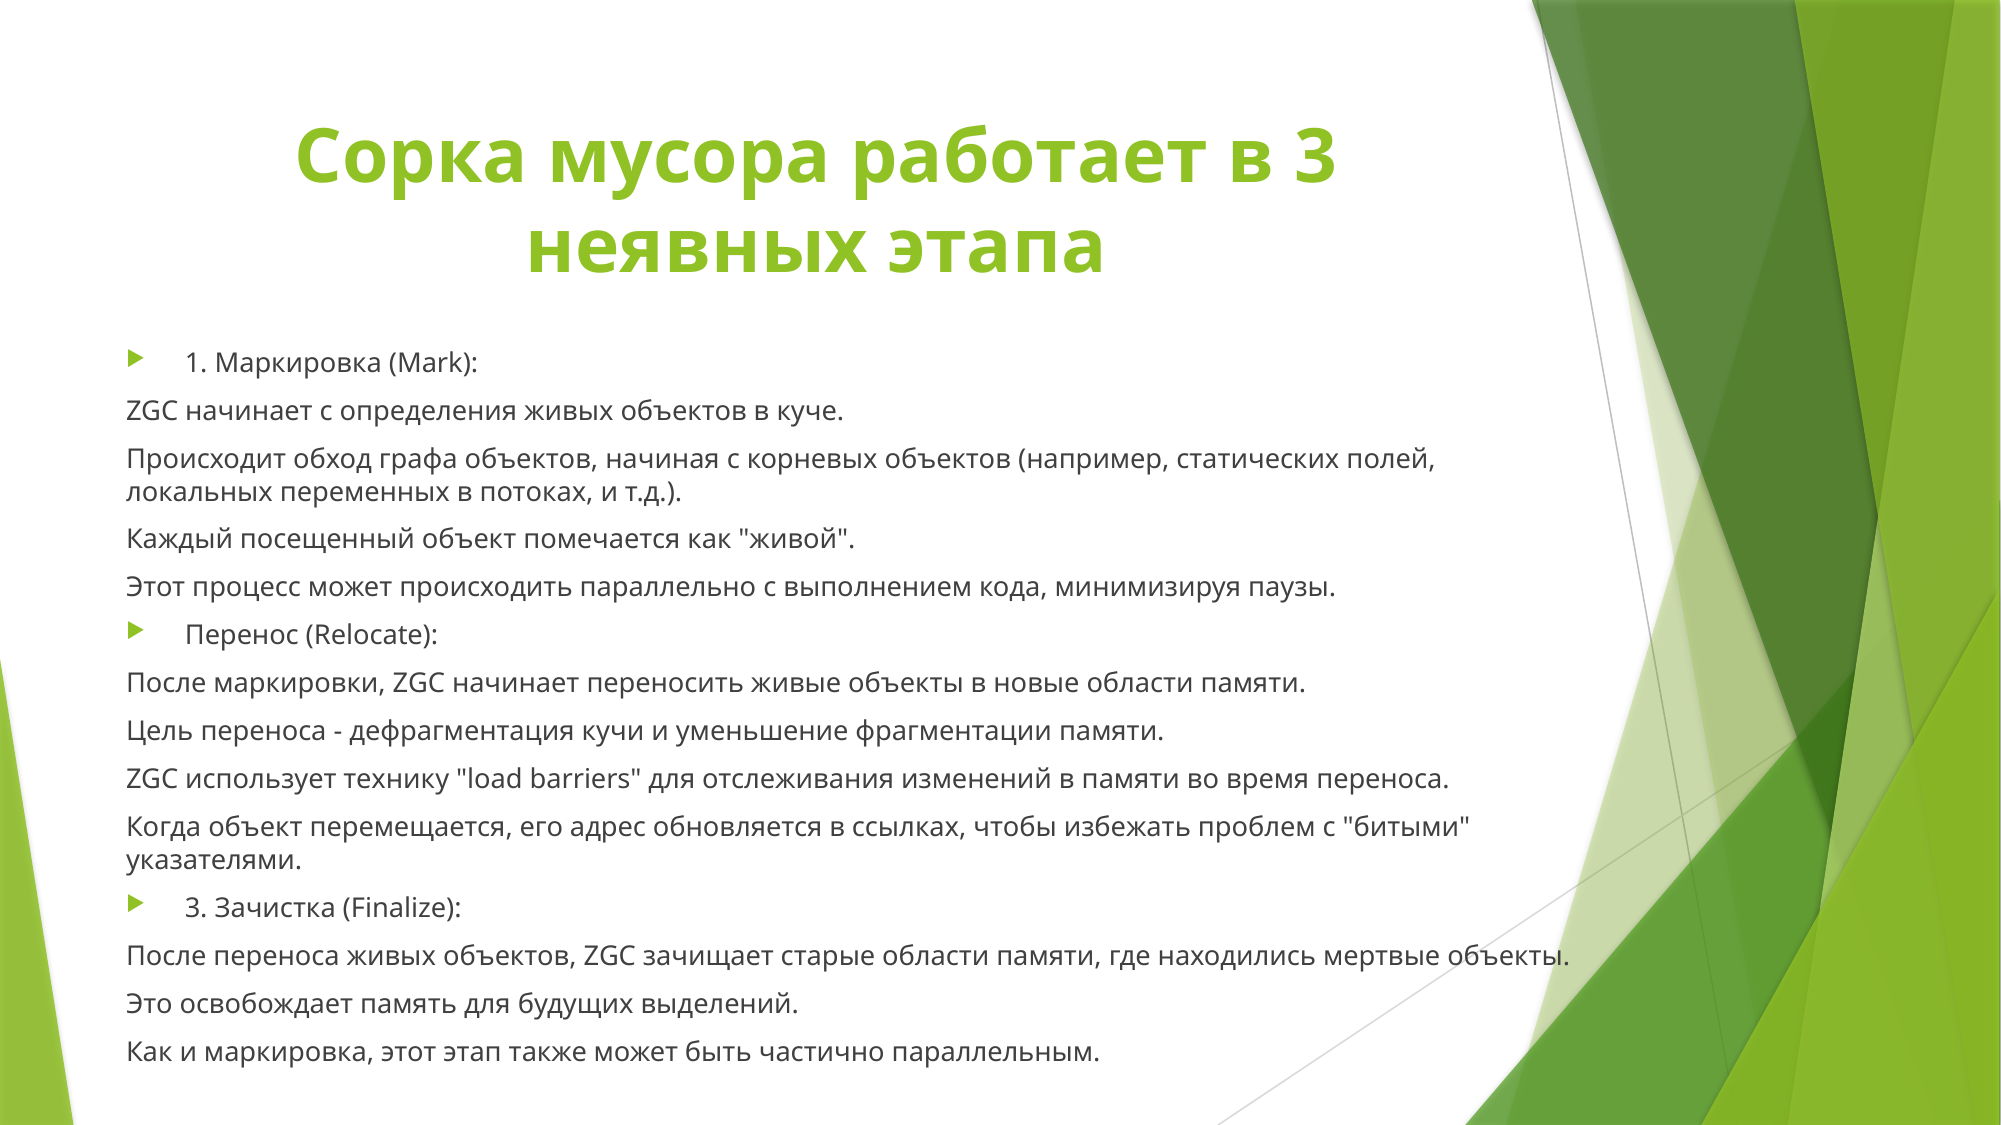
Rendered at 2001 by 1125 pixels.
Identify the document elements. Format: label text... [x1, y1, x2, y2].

title Сорка мусора работает в 3 неявных этапа [111, 99, 1522, 317]
list 1. Маркировка (Mark): ZGC начинает с определения живых объектов в куче. Происходит обход графа объектов, начиная с корневых объектов (например, статических полей, локальных переменных в потоках, и т.д.). Каждый посещенный объект помечается как "живой". Этот процесс может происходить параллельно с выполнением кода, минимизируя паузы. Перенос (Relocate): После маркировки, ZGC начинает переносить живые объекты в новые области памяти. Цель переноса - дефрагментация кучи и уменьшение фрагментации памяти. ZGC использует технику "load barriers" для отслеживания изменений в памяти во время переноса. Когда объект перемещается, его адрес обновляется в ссылках, чтобы избежать проблем с "битыми" указателями. 3. Зачистка (Finalize): После переноса живых объектов, ZGC зачищает старые области памяти, где находились мертвые объекты. Это освобождает память для будущих выделений. Как и маркировка, этот этап также может быть частично параллельным. [111, 337, 1606, 1092]
